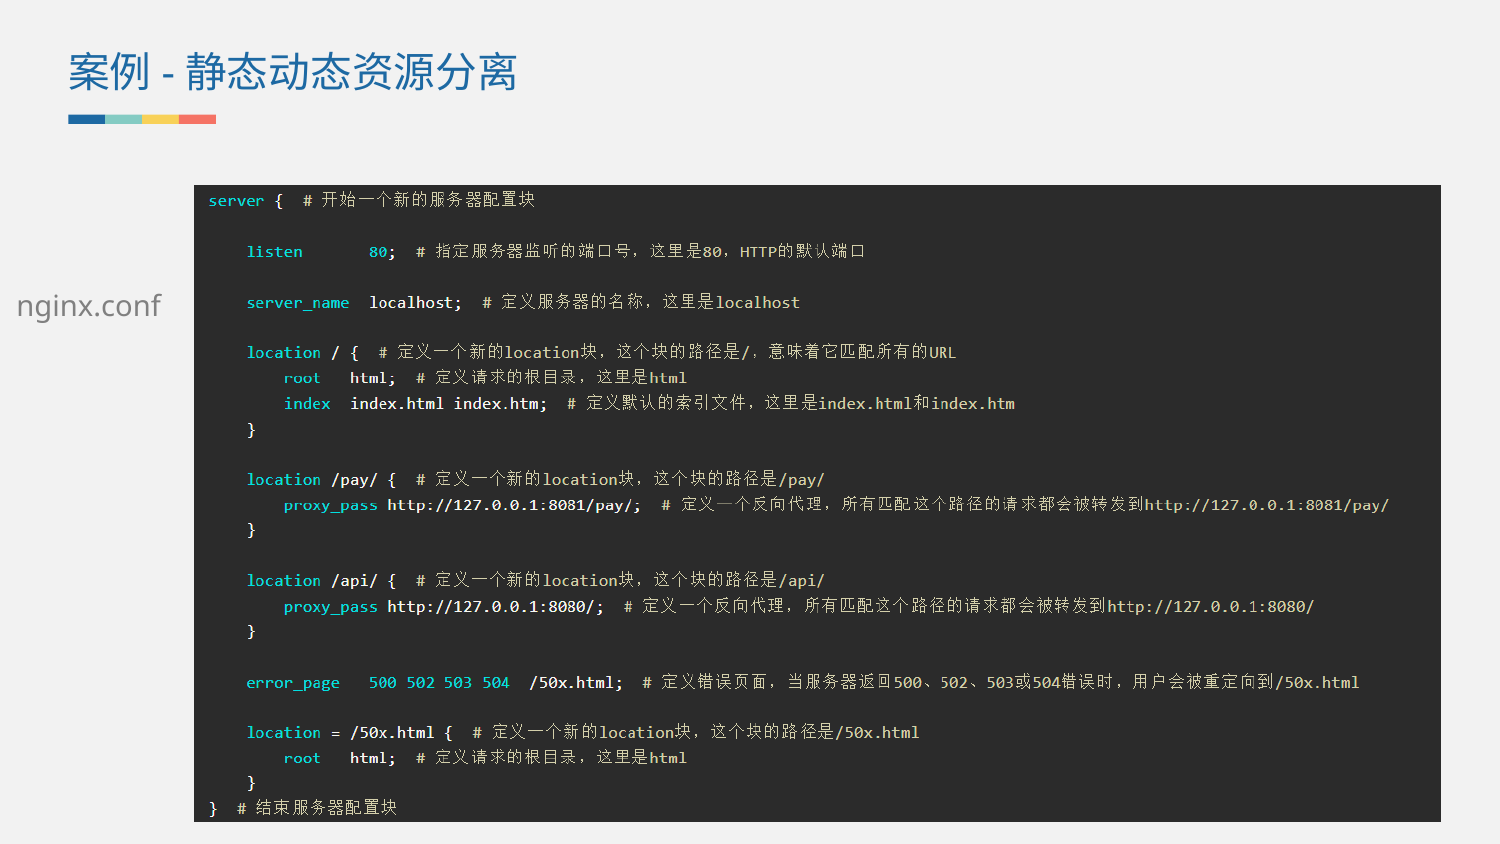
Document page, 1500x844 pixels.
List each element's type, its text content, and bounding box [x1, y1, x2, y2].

text_box 案例-静态动态资源分离 [68, 45, 550, 96]
text_box nginx.conf [0, 278, 181, 332]
picture [194, 185, 1442, 823]
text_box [68, 114, 217, 125]
